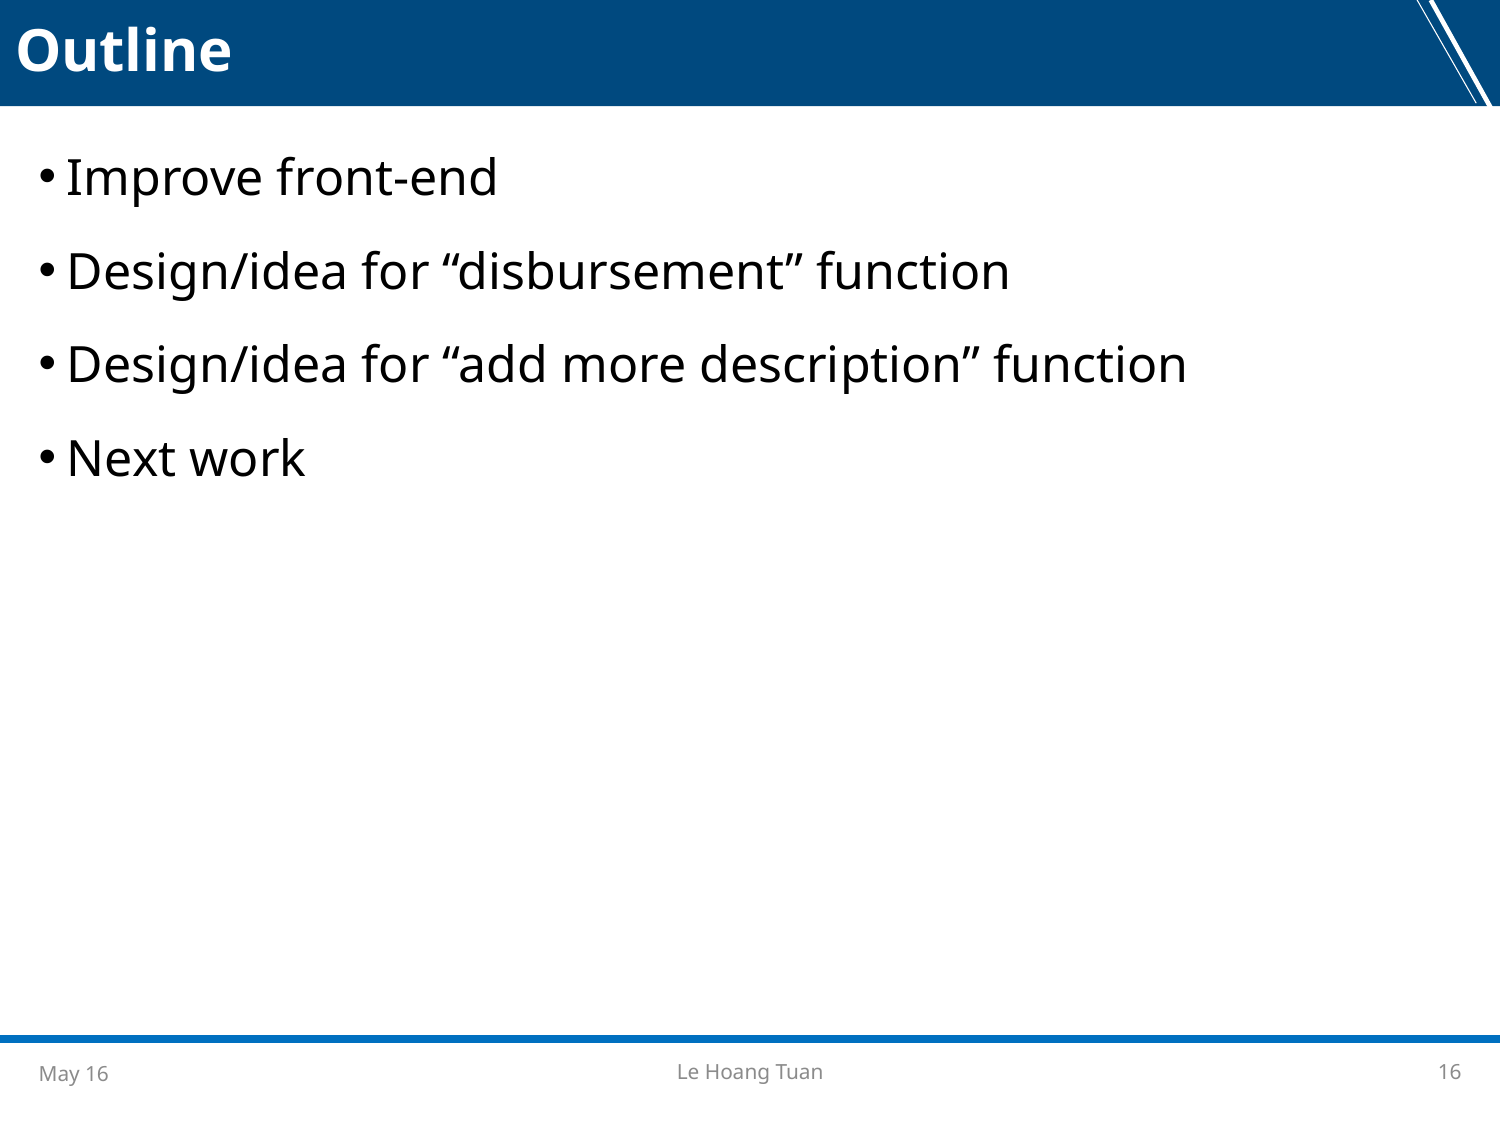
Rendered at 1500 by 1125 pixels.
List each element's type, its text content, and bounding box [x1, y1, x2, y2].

slide_number 16 [1138, 1042, 1477, 1103]
list Outline [0, 0, 1500, 107]
footer Le Hoang Tuan [496, 1042, 1004, 1103]
list Improve front-end Design/idea for “disbursement” function Design/idea for “add more description” function Next work [23, 129, 1477, 1015]
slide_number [23, 1042, 362, 1103]
